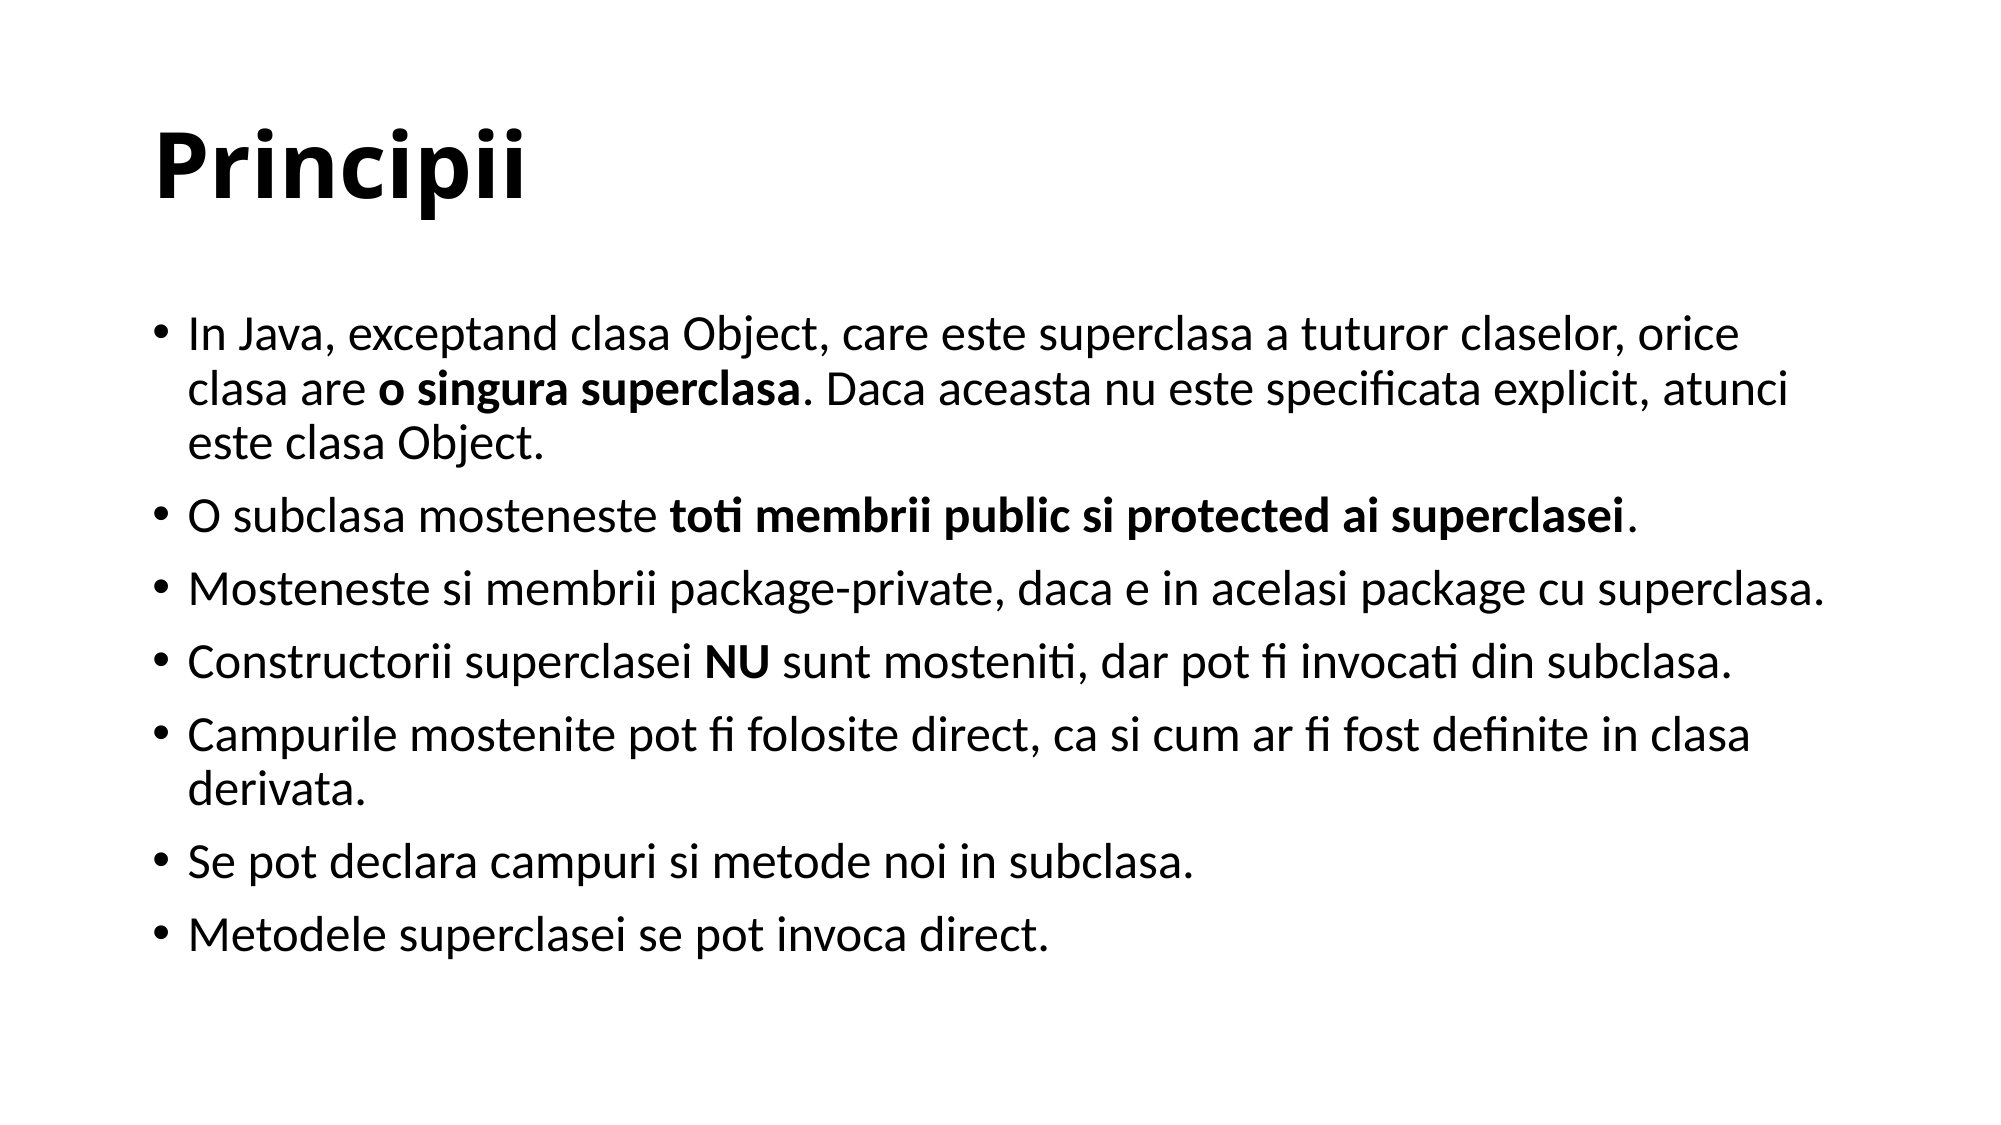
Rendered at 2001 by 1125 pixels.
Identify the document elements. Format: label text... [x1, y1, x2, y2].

list In Java, exceptand clasa Object, care este superclasa a tuturor claselor, orice clasa are o singura superclasa. Daca aceasta nu este specificata explicit, atunci este clasa Object. O subclasa mosteneste toti membrii public si protected ai superclasei. Mosteneste si membrii package-private, daca e in acelasi package cu superclasa. Constructorii superclasei NU sunt mosteniti, dar pot fi invocati din subclasa. Campurile mostenite pot fi folosite direct, ca si cum ar fi fost definite in clasa derivata. Se pot declara campuri si metode noi in subclasa. Metodele superclasei se pot invoca direct. [137, 299, 1863, 1014]
title Principii [137, 59, 1863, 278]
